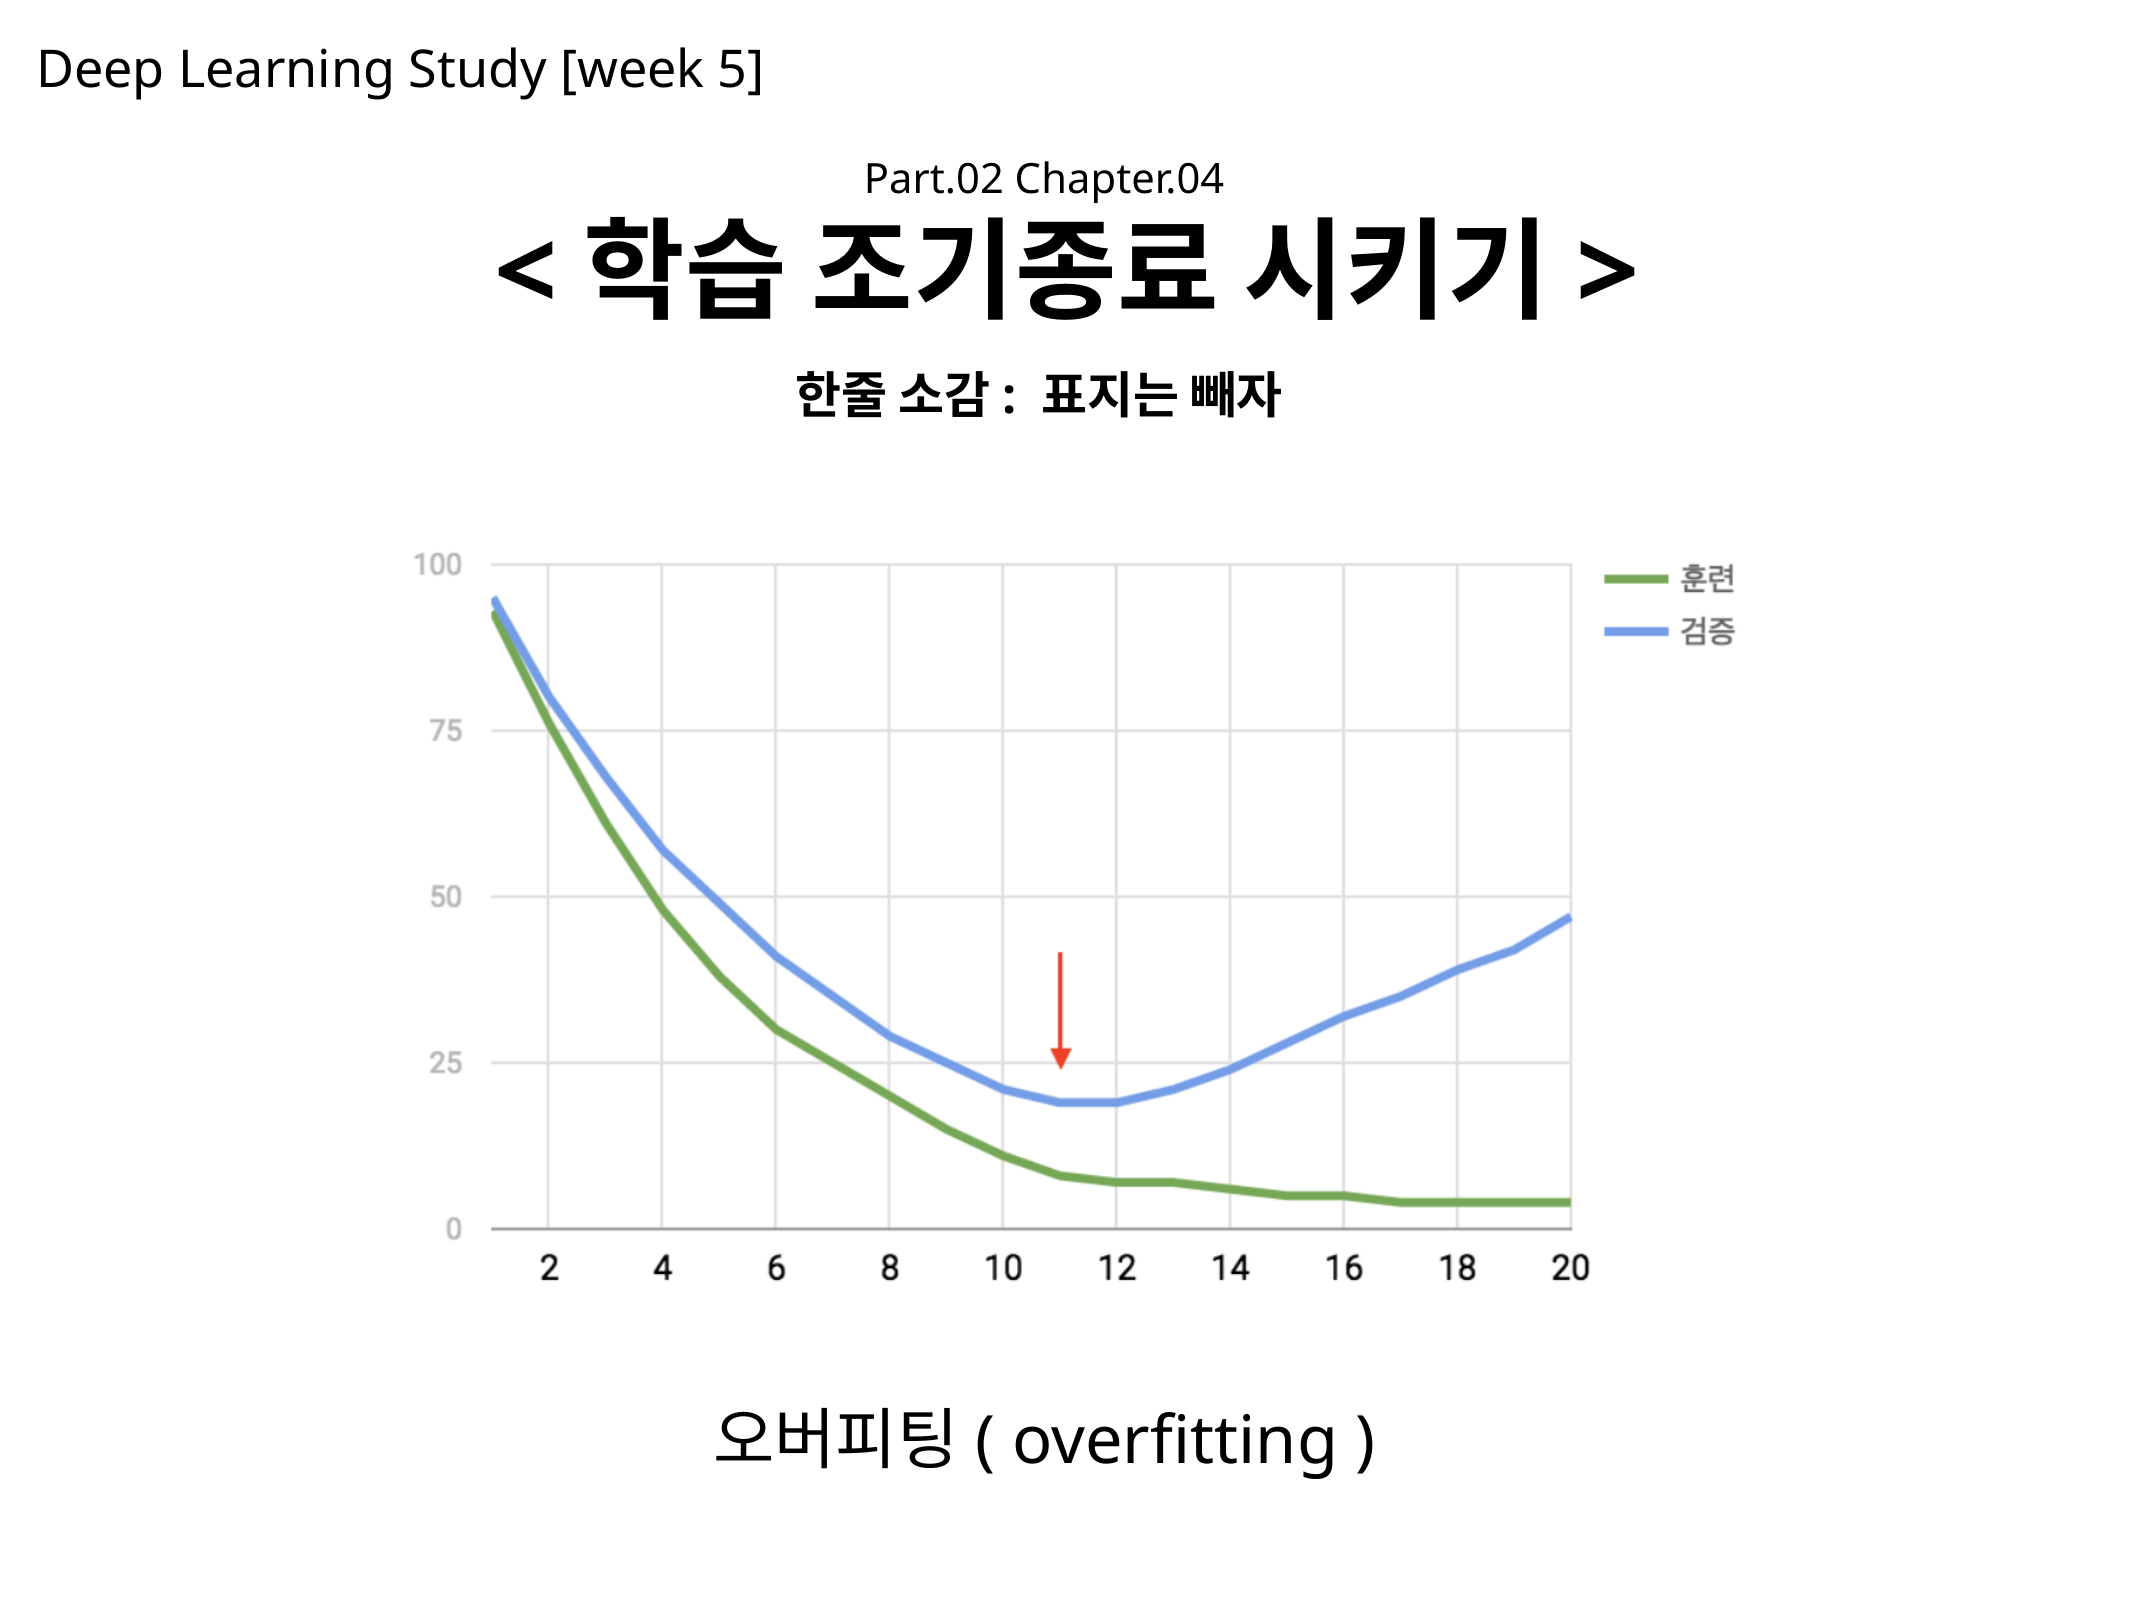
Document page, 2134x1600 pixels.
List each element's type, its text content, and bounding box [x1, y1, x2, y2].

text_box 오버피팅( overfitting ) [704, 1388, 1384, 1485]
text_box Part.02 Chapter.04 [855, 143, 1234, 211]
text_box <학습 조기종료 시키기> [485, 191, 1648, 341]
picture [352, 427, 1806, 1385]
text_box Deep Learning Study [week 5] [28, 26, 774, 106]
text_box 한줄 소감: 표지는 빼자 [786, 354, 1303, 427]
